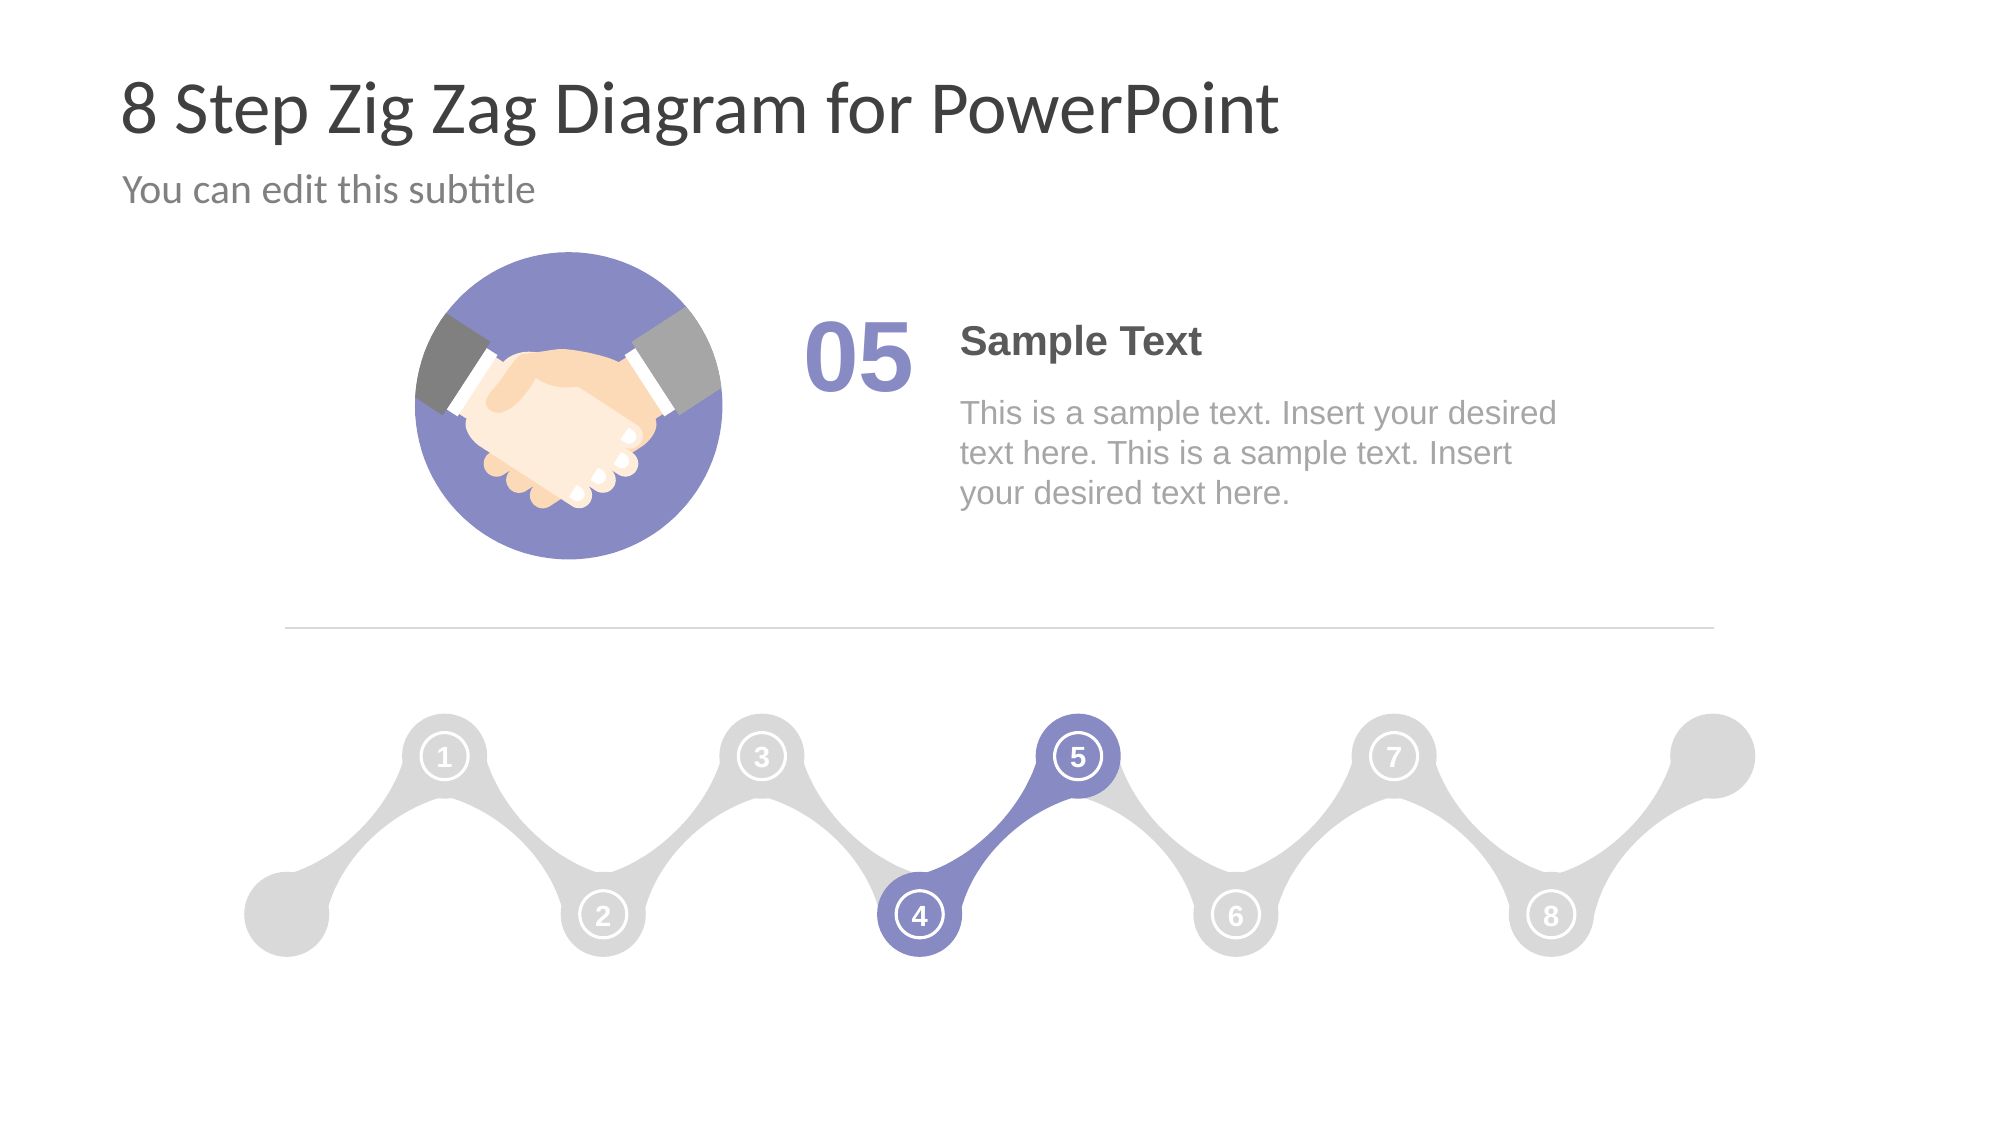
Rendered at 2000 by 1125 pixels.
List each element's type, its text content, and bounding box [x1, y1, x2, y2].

title 8 Step Zig Zag Diagram for PowerPoint [99, 45, 1900, 162]
text_box You can edit this subtitle [107, 154, 758, 220]
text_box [787, 283, 1582, 521]
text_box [414, 251, 723, 560]
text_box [243, 713, 1756, 958]
